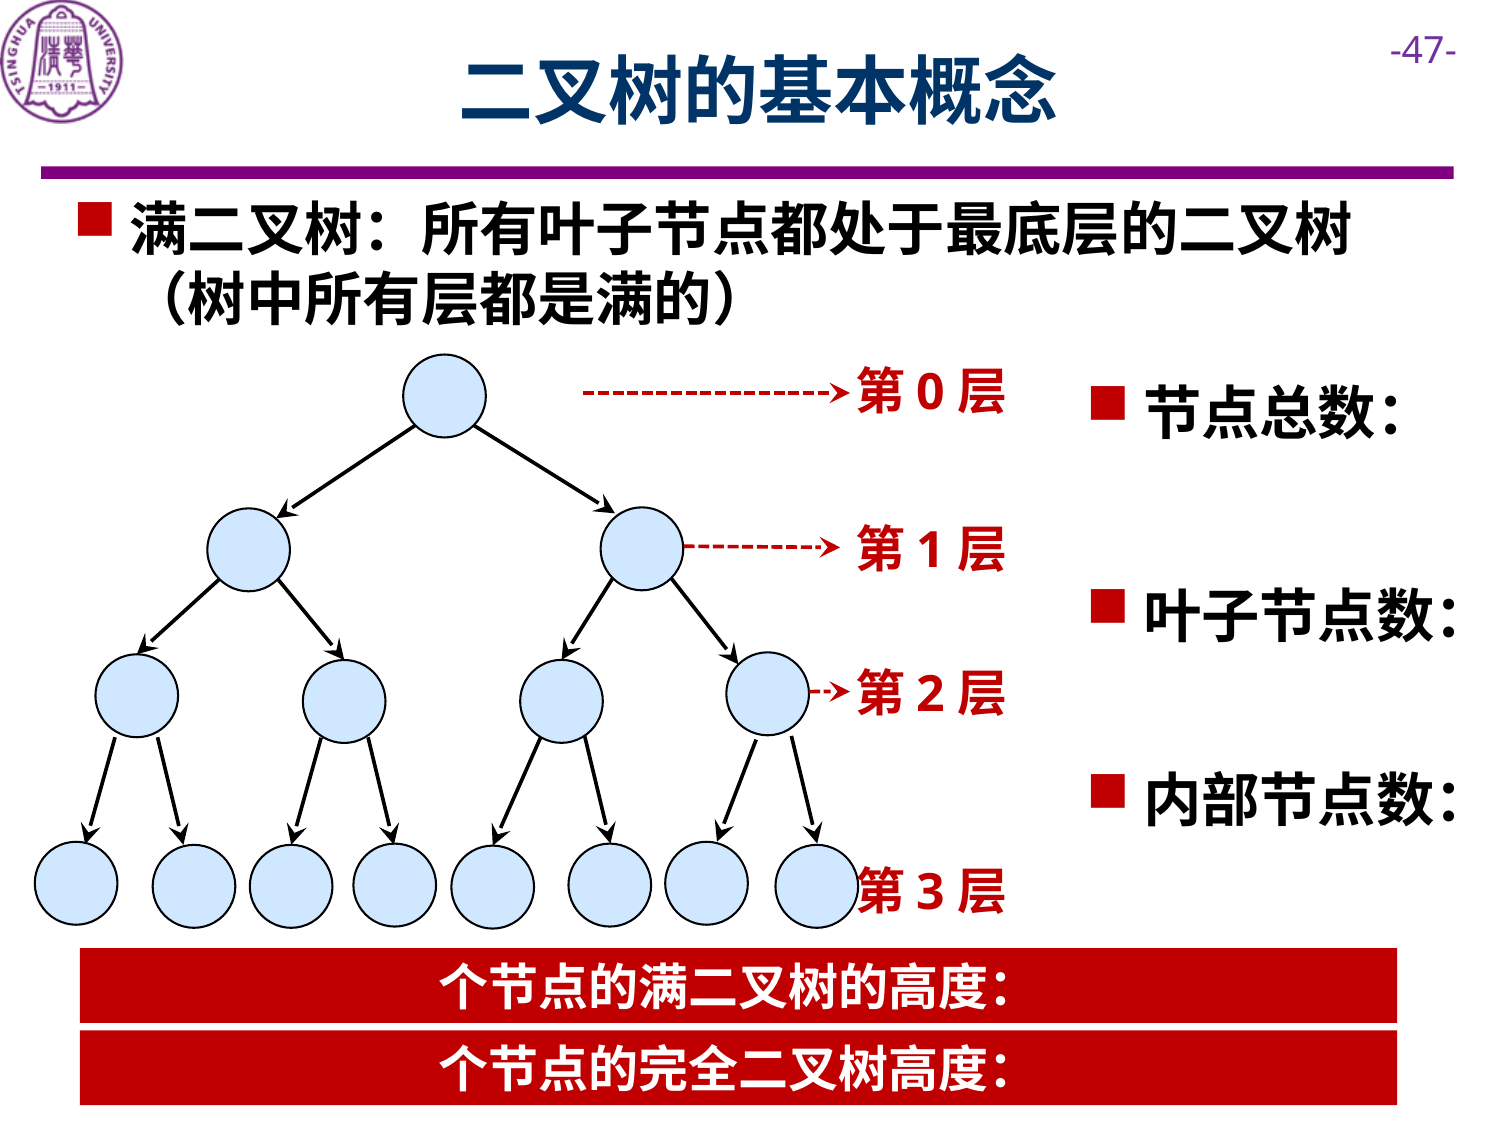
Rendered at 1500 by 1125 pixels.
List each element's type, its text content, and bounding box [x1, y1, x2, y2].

text_box [775, 845, 859, 928]
text_box [726, 652, 809, 736]
text_box 第3层 [840, 852, 1023, 927]
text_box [473, 425, 616, 514]
text_box [451, 846, 535, 929]
text_box [665, 841, 748, 925]
text_box [520, 659, 603, 743]
text_box [152, 844, 236, 928]
text_box 满二叉树：所有叶子节点都处于最底层的二叉树（树中所有层都是满的） [58, 184, 1459, 340]
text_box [367, 736, 395, 845]
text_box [290, 737, 322, 846]
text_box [683, 545, 851, 549]
text_box [95, 654, 179, 738]
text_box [716, 739, 757, 842]
picture [0, 0, 124, 124]
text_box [277, 578, 345, 661]
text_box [157, 736, 184, 845]
text_box [207, 508, 290, 592]
text_box [568, 843, 652, 927]
text_box 第1层 [840, 510, 1023, 585]
text_box [353, 843, 437, 927]
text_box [568, 577, 613, 661]
text_box 第0层 [840, 352, 1023, 427]
title 二叉树的基本概念 [135, 13, 1383, 165]
text_box [249, 845, 333, 928]
text_box [403, 354, 486, 438]
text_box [275, 424, 416, 519]
text_box 第2层 [840, 654, 1023, 729]
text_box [492, 737, 541, 846]
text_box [791, 735, 818, 844]
text_box [302, 660, 386, 743]
text_box [600, 507, 683, 591]
text_box [34, 841, 118, 925]
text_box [670, 577, 739, 665]
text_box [584, 735, 611, 844]
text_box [136, 578, 220, 655]
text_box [84, 736, 116, 845]
